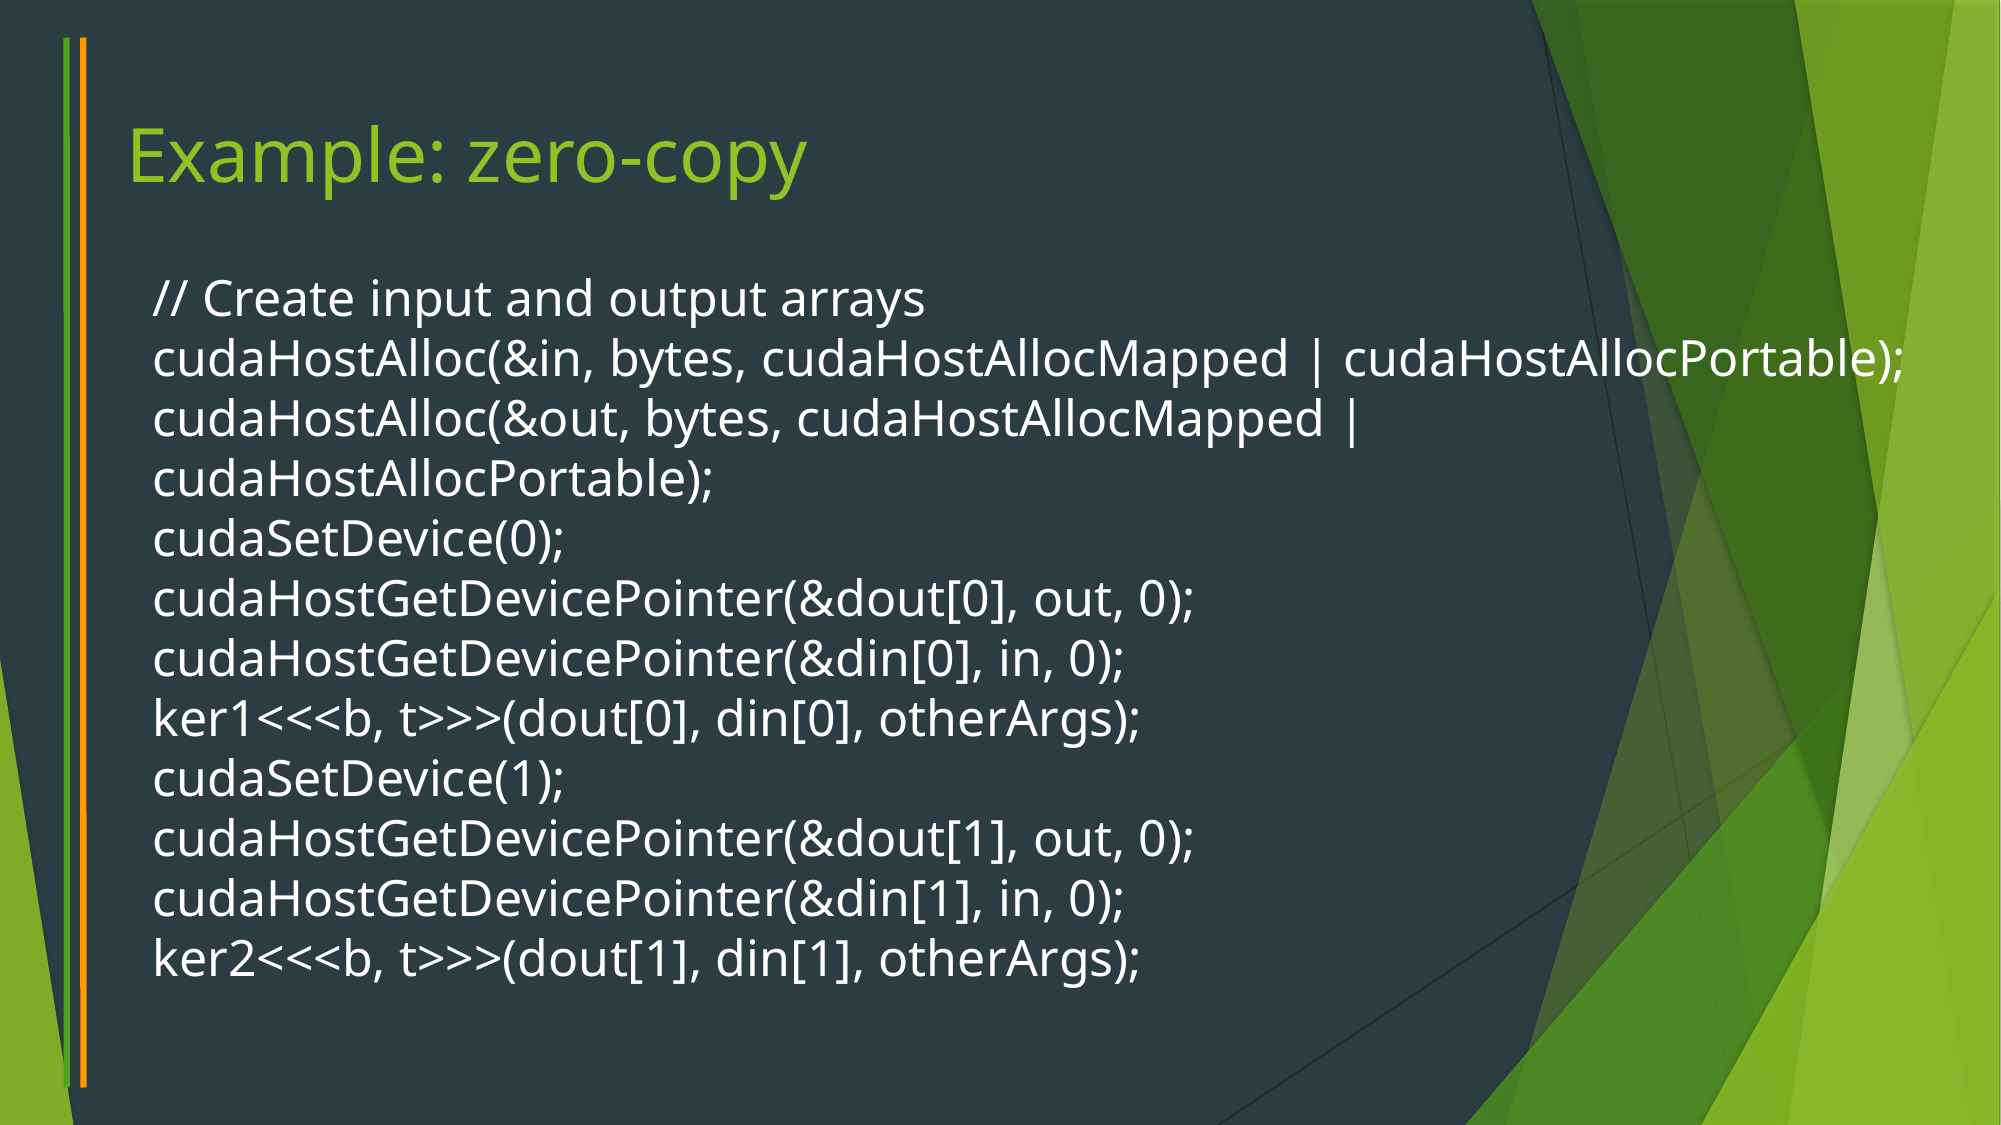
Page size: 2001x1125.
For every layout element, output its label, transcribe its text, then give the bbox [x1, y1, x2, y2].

title Example: zero-copy [111, 99, 1522, 317]
text_box // Create input and output arrays cudaHostAlloc(&in, bytes, cudaHostAllocMapped | cudaHostAllocPortable); cudaHostAlloc(&out, bytes, cudaHostAllocMapped | cudaHostAllocPortable); cudaSetDevice(0); cudaHostGetDevicePointer(&dout[0], out, 0); cudaHostGetDevicePointer(&din[0], in, 0); ker1<<<b, t>>>(dout[0], din[0], otherArgs); cudaSetDevice(1); cudaHostGetDevicePointer(&dout[1], out, 0); cudaHostGetDevicePointer(&din[1], in, 0); ker2<<<b, t>>>(dout[1], din[1], otherArgs); [137, 259, 1934, 995]
